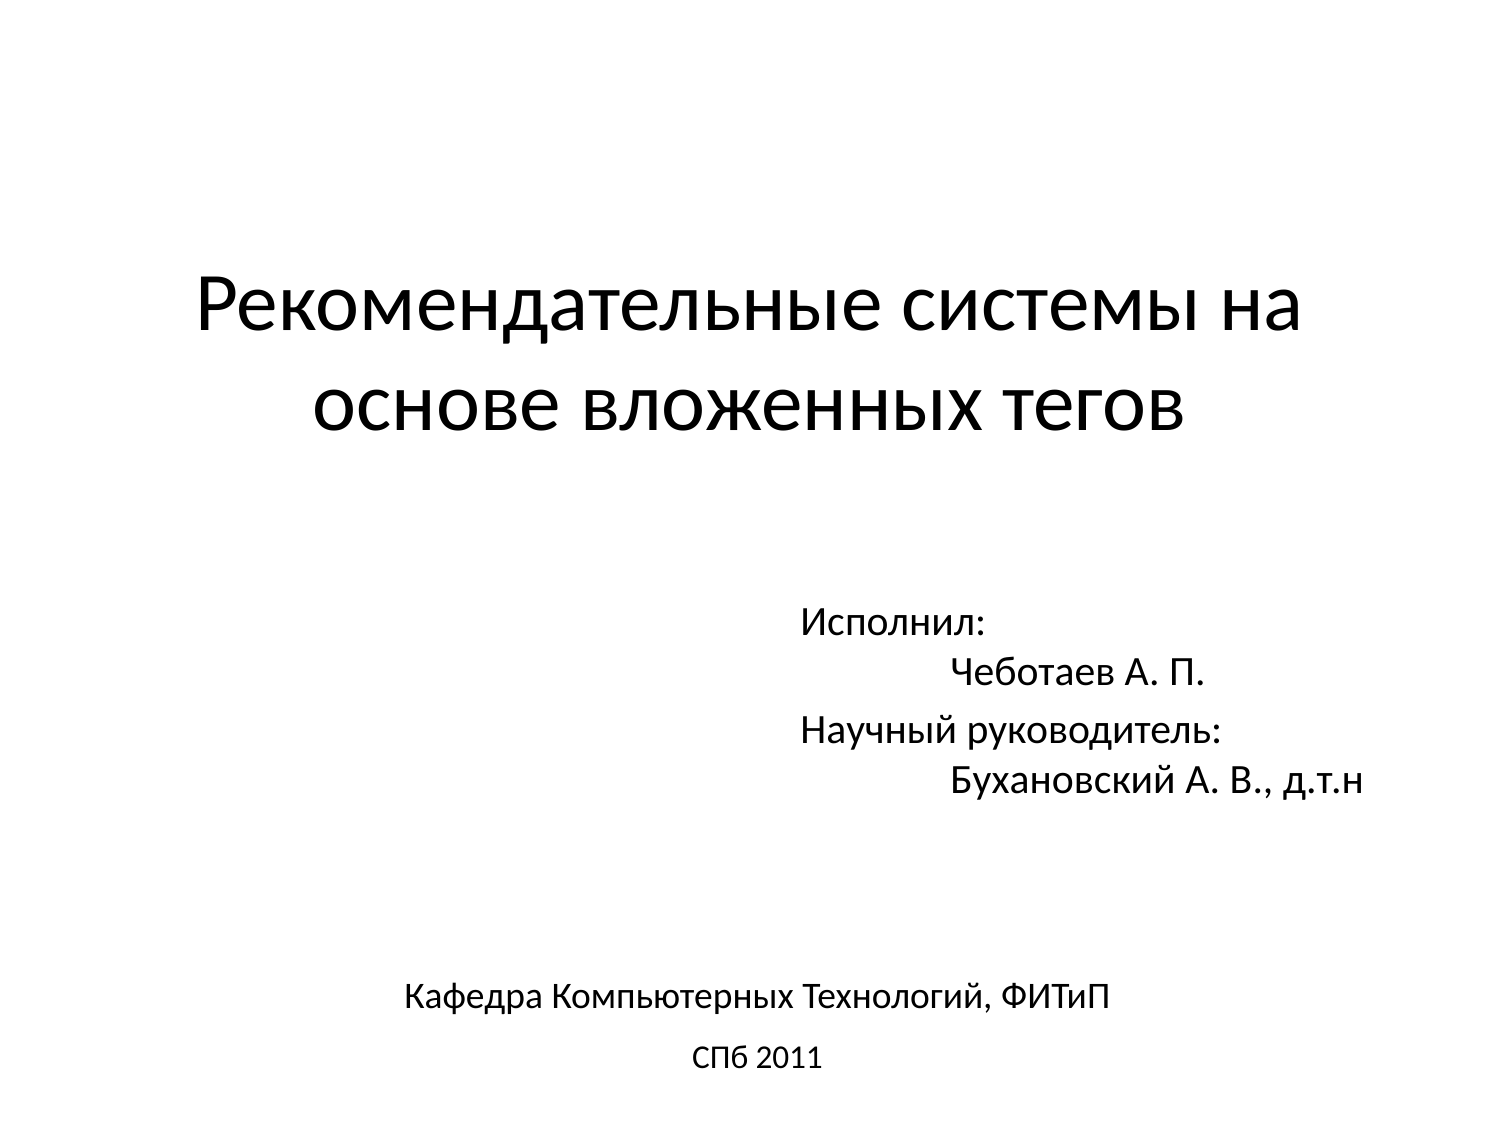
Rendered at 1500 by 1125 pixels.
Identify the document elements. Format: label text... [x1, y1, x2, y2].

text_box СПб 2011 [677, 1028, 838, 1083]
text_box Кафедра Компьютерных Технологий, ФИТиП [389, 964, 1126, 1024]
title Рекомендательные системы на основе вложенных тегов [112, 226, 1388, 468]
subtitle Исполнил: Чеботаев А. П. Научный руководитель: Бухановский А. В., д.т.н [785, 586, 1412, 874]
